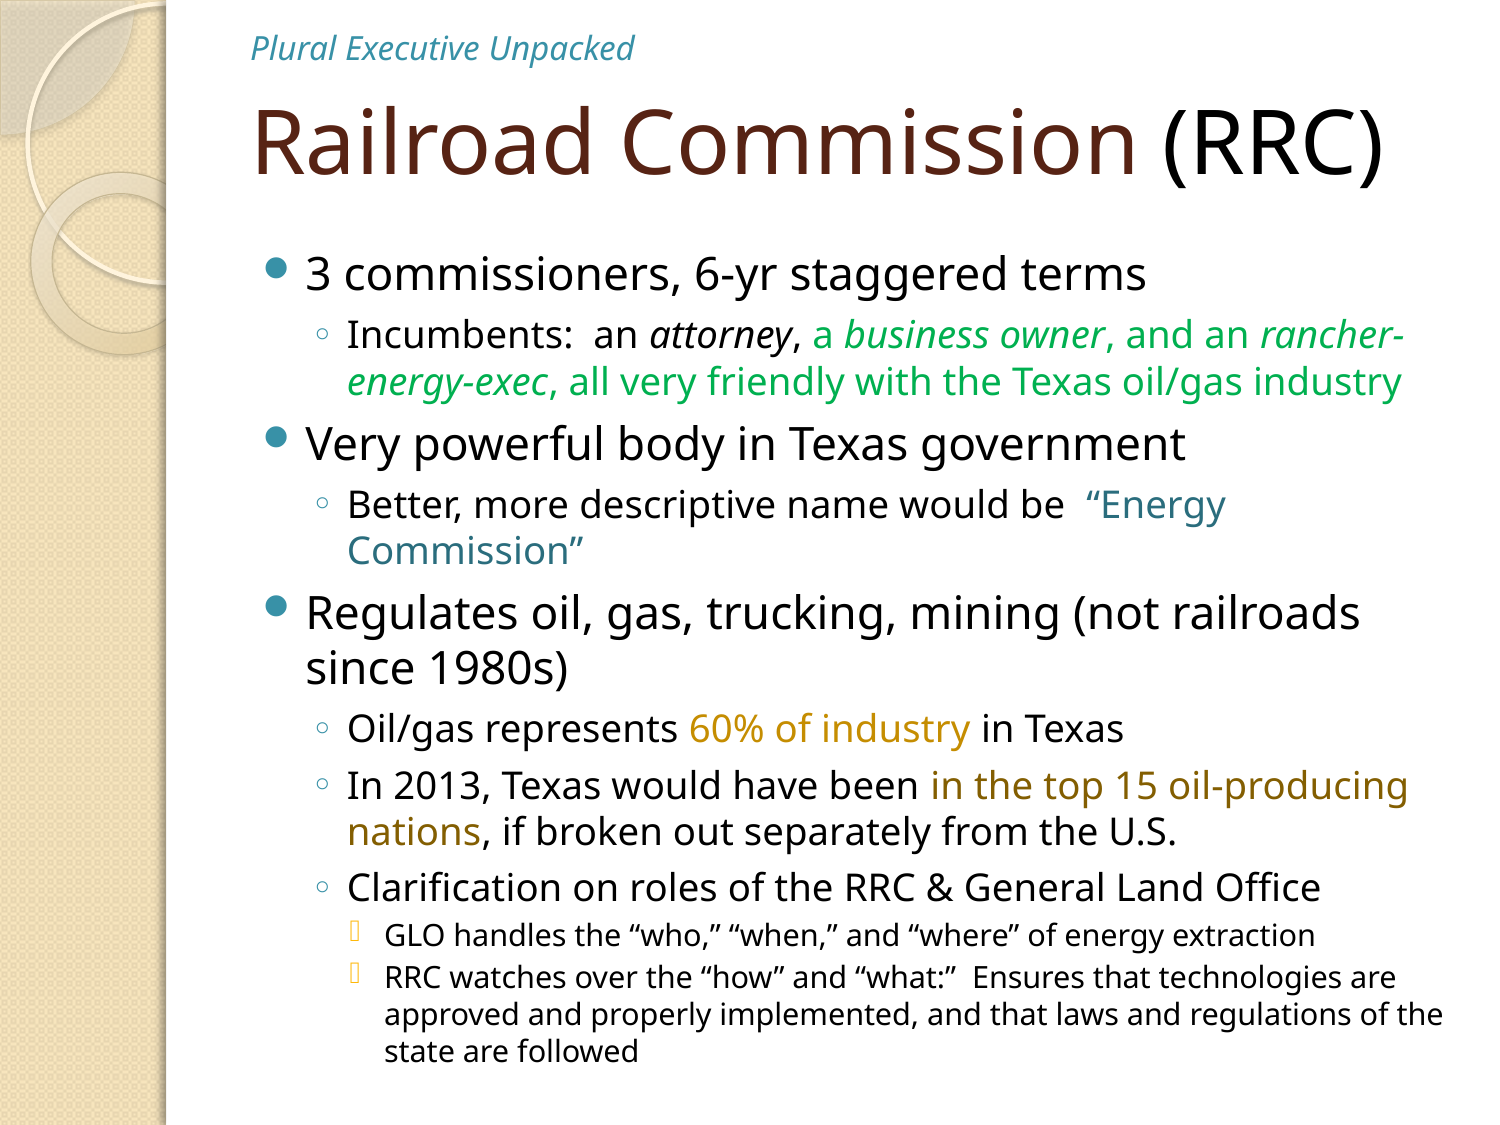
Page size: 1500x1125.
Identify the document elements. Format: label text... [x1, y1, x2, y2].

title Railroad Commission (RRC) [235, 45, 1466, 233]
text_box Plural Executive Unpacked [235, 19, 723, 75]
list 3 commissioners, 6-yr staggered terms Incumbents: an attorney, a business owner, and an rancher-energy-exec, all very friendly with the Texas oil/gas industry Very powerful body in Texas government Better, more descriptive name would be “Energy Commission” Regulates oil, gas, trucking, mining (not railroads since 1980s) Oil/gas represents 60% of industry in Texas In 2013, Texas would have been in the top 15 oil-producing nations, if broken out separately from the U.S. Clarification on roles of the RRC & General Land Office GLO handles the “who,” “when,” and “where” of energy extraction RRC watches over the “how” and “what:” Ensures that technologies are approved and properly implemented, and that laws and regulations of the state are followed [235, 237, 1466, 1088]
